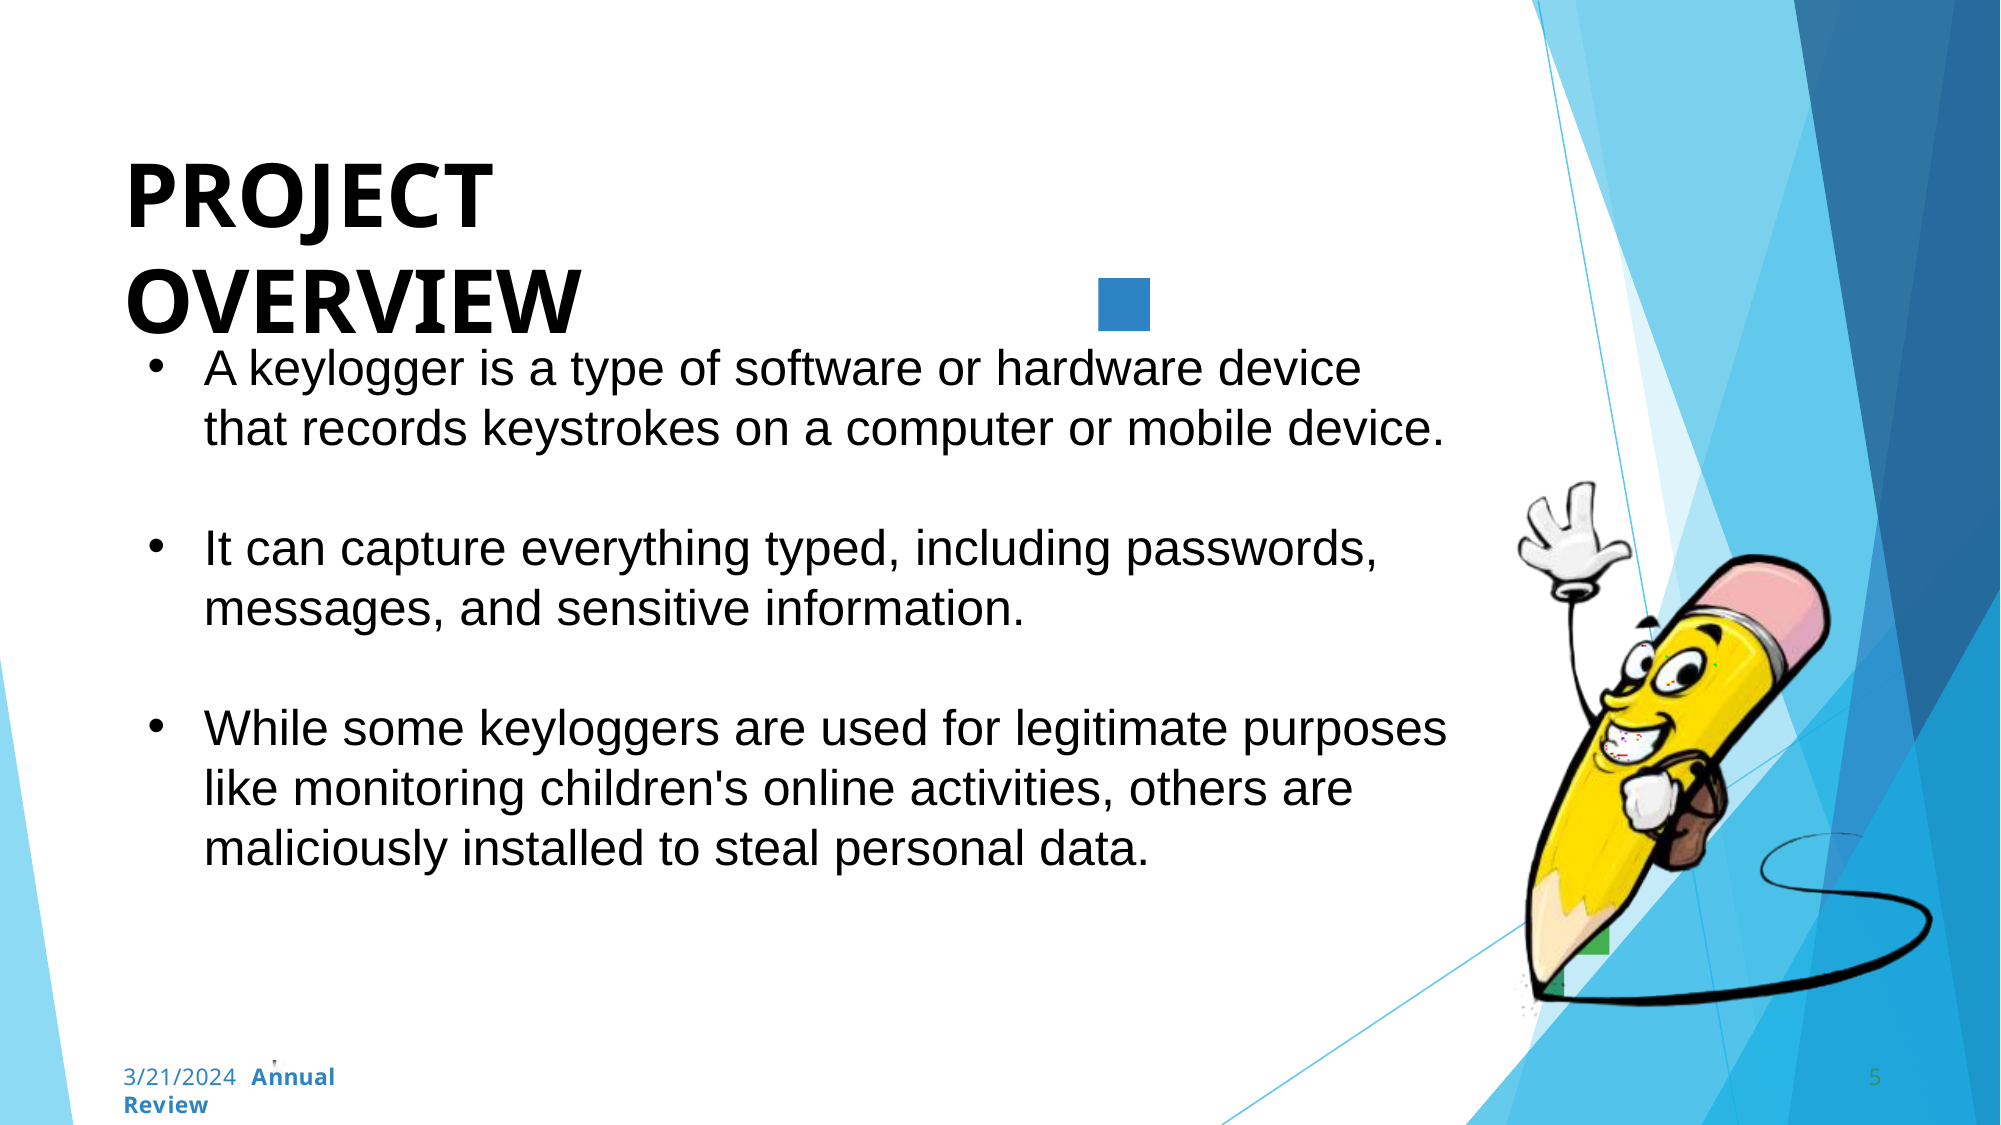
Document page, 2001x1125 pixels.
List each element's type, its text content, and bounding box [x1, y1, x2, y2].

text_box [1098, 278, 1150, 328]
text_box A keylogger is a type of software or hardware device that records keystrokes on a computer or mobile device. It can capture everything typed, including passwords, messages, and sensitive information. While some keyloggers are used for legitimate purposes like monitoring children's online activities, others are maliciously installed to steal personal data. [132, 328, 1473, 883]
slide_number 5 [1862, 1068, 1888, 1125]
text_box 3/21/2024 Annual Review [121, 1103, 417, 1118]
picture [110, 1060, 463, 1094]
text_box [1420, 434, 2000, 1060]
title PROJECT OVERVIEW [121, 136, 985, 352]
